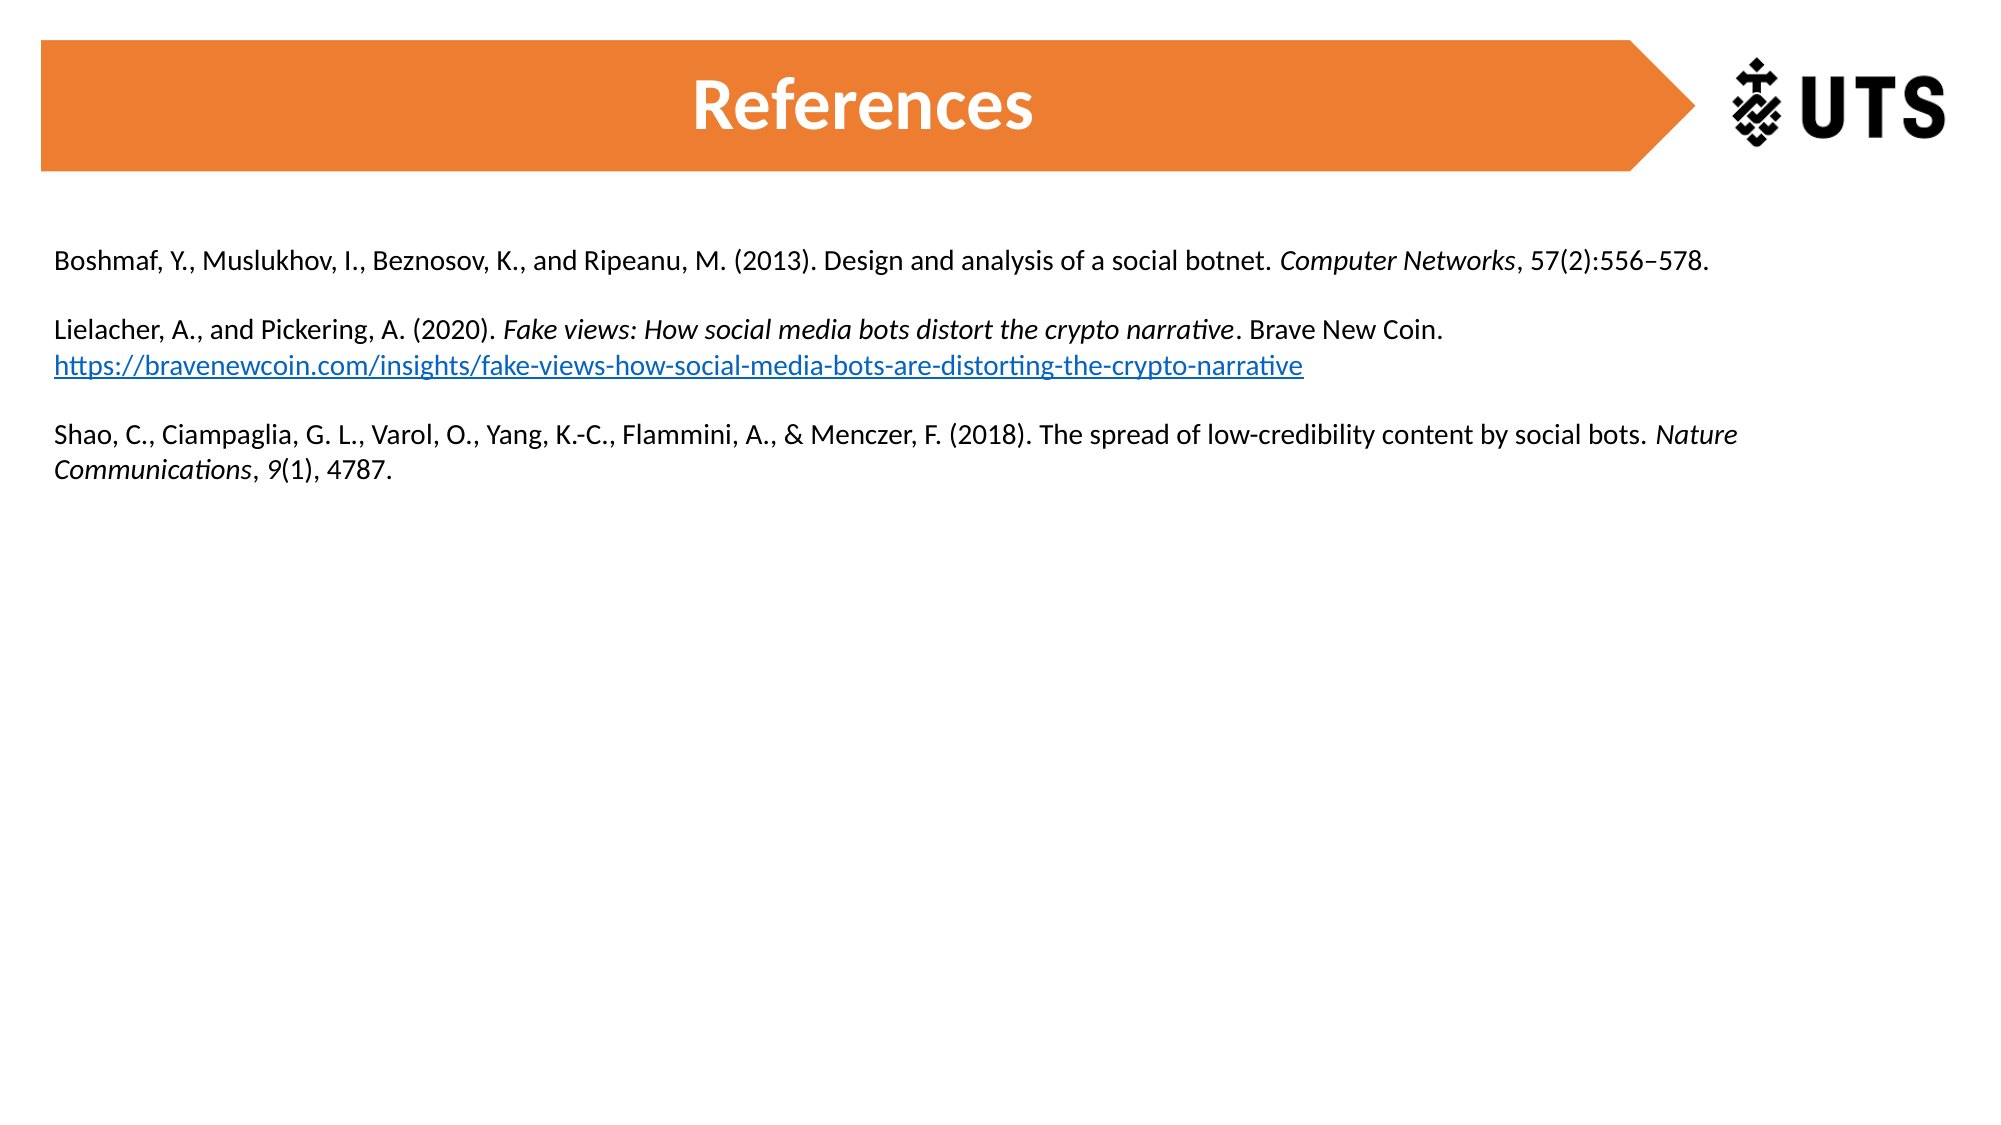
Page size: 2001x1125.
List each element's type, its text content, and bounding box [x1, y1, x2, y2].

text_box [39, 38, 1698, 173]
text_box Boshmaf, Y., Muslukhov, I., Beznosov, K., and Ripeanu, M. (2013). Design and analysis of a social botnet. Computer Networks, 57(2):556–578. Lielacher, A., and Pickering, A. (2020). Fake views: How social media bots distort the crypto narrative. Brave New Coin. https://bravenewcoin.com/insights/fake-views-how-social-media-bots-are-distorting-the-crypto-narrative Shao, C., Ciampaglia, G. L., Varol, O., Yang, K.-C., Flammini, A., & Menczer, F. (2018). The spread of low-credibility content by social bots. Nature Communications, 9(1), 4787. [39, 198, 1953, 529]
picture [1686, 12, 1990, 192]
